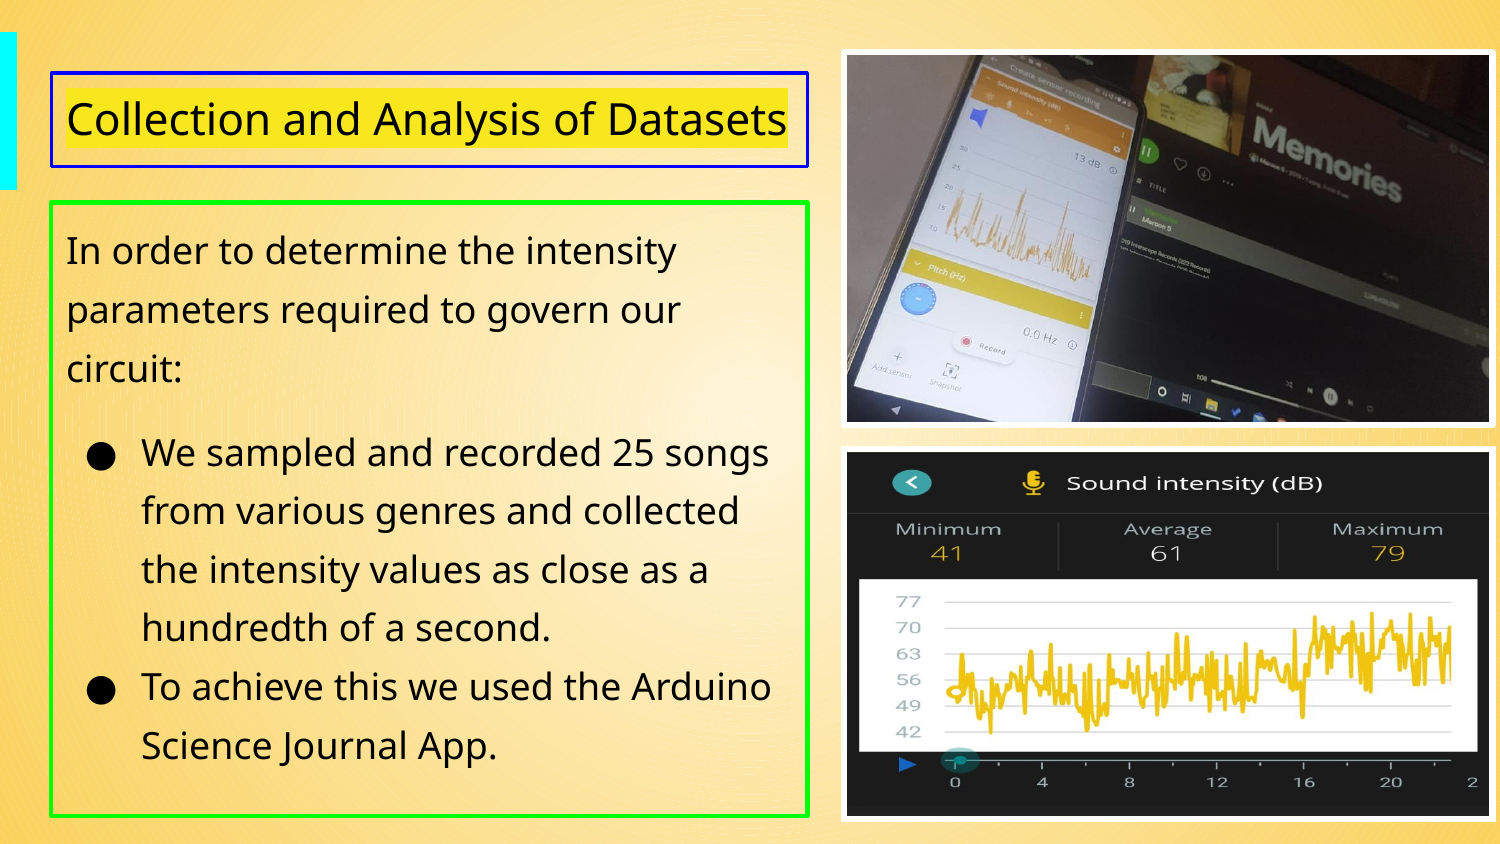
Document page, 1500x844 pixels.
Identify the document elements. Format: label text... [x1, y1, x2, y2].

title Collection and Analysis of Datasets [51, 72, 808, 167]
picture [846, 451, 1490, 817]
list In order to determine the intensity parameters required to govern our circuit: We sampled and recorded 25 songs from various genres and collected the intensity values as close as a hundredth of a second. To achieve this we used the Arduino Science Journal App. [51, 202, 808, 817]
picture [846, 55, 1490, 422]
